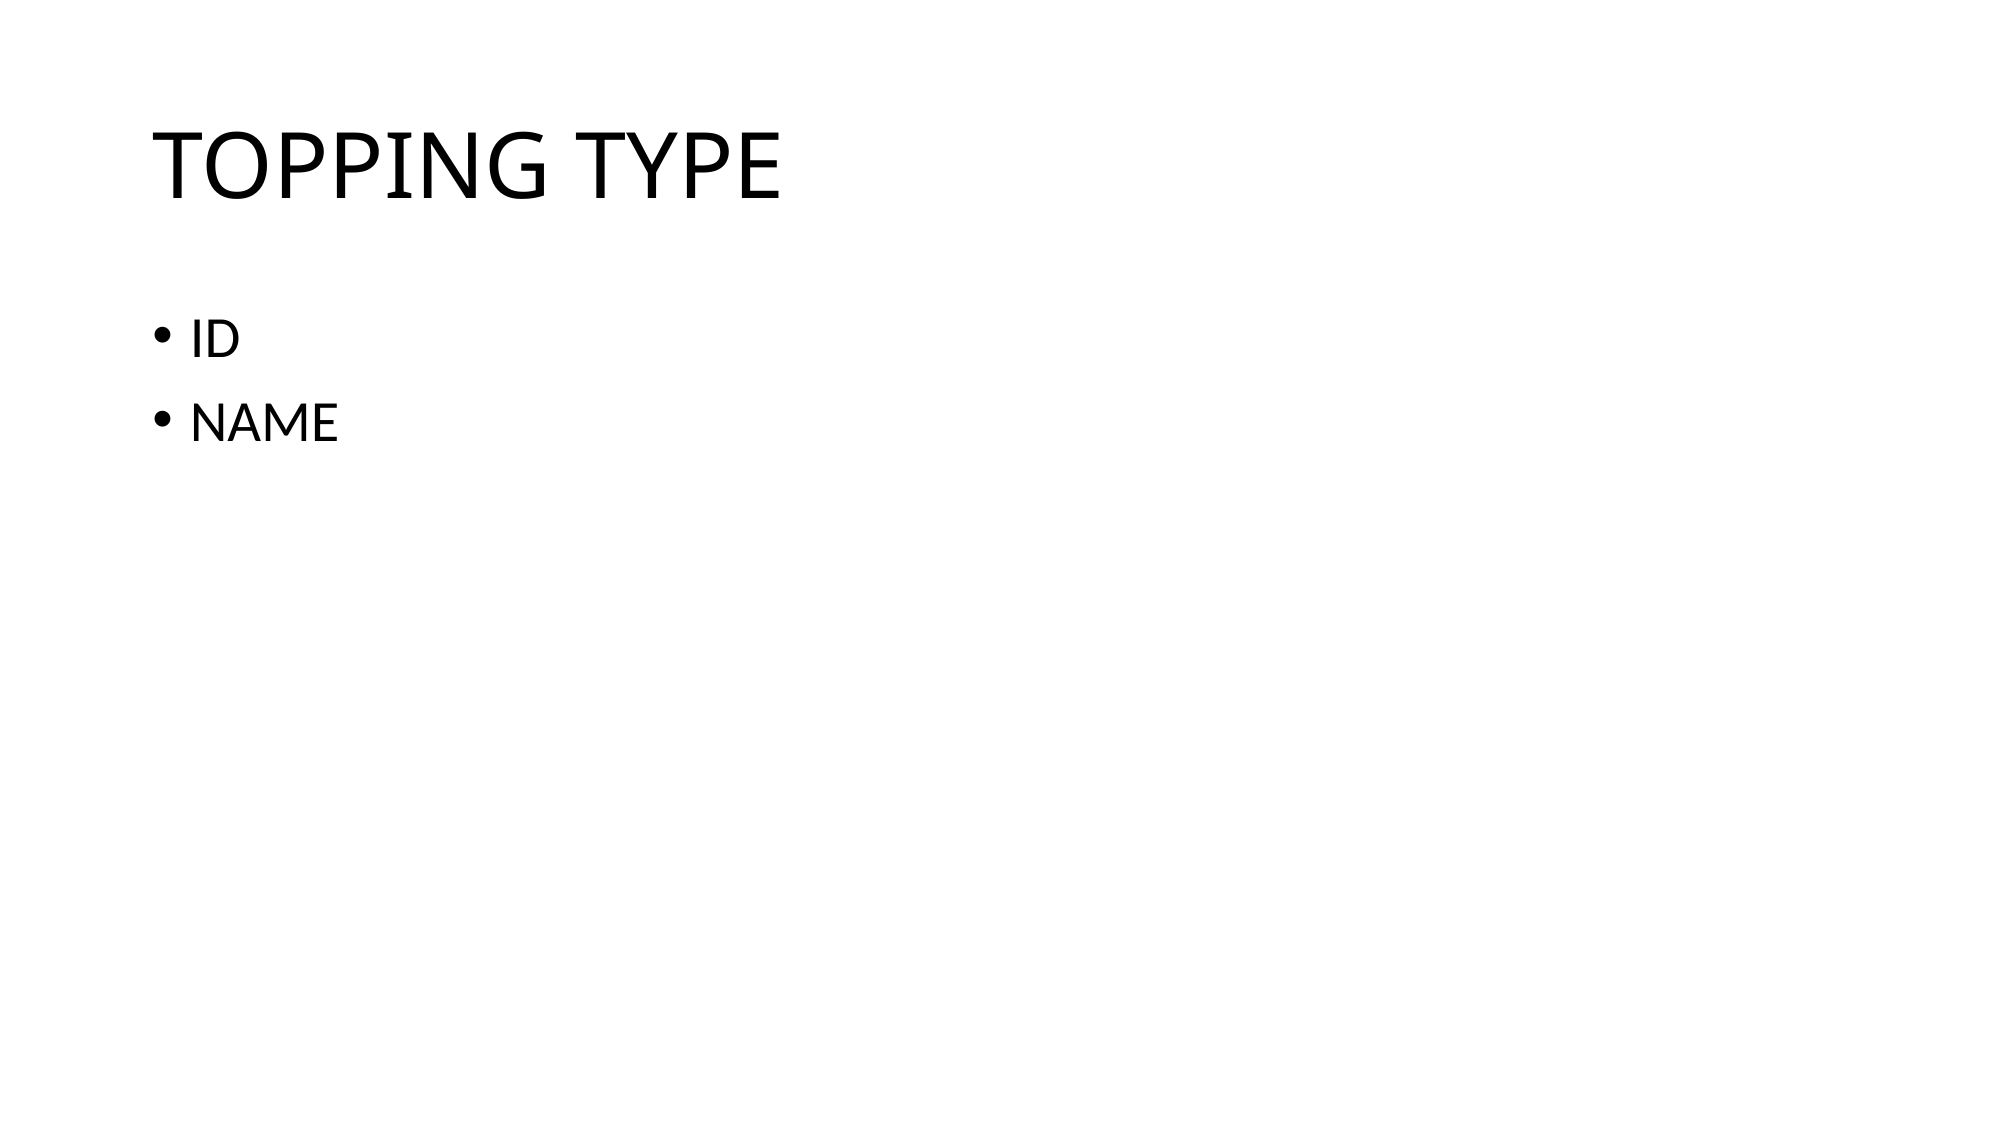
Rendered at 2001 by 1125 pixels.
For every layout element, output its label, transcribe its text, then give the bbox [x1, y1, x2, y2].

title TOPPING TYPE [137, 59, 1863, 278]
list ID NAME [137, 299, 988, 1014]
